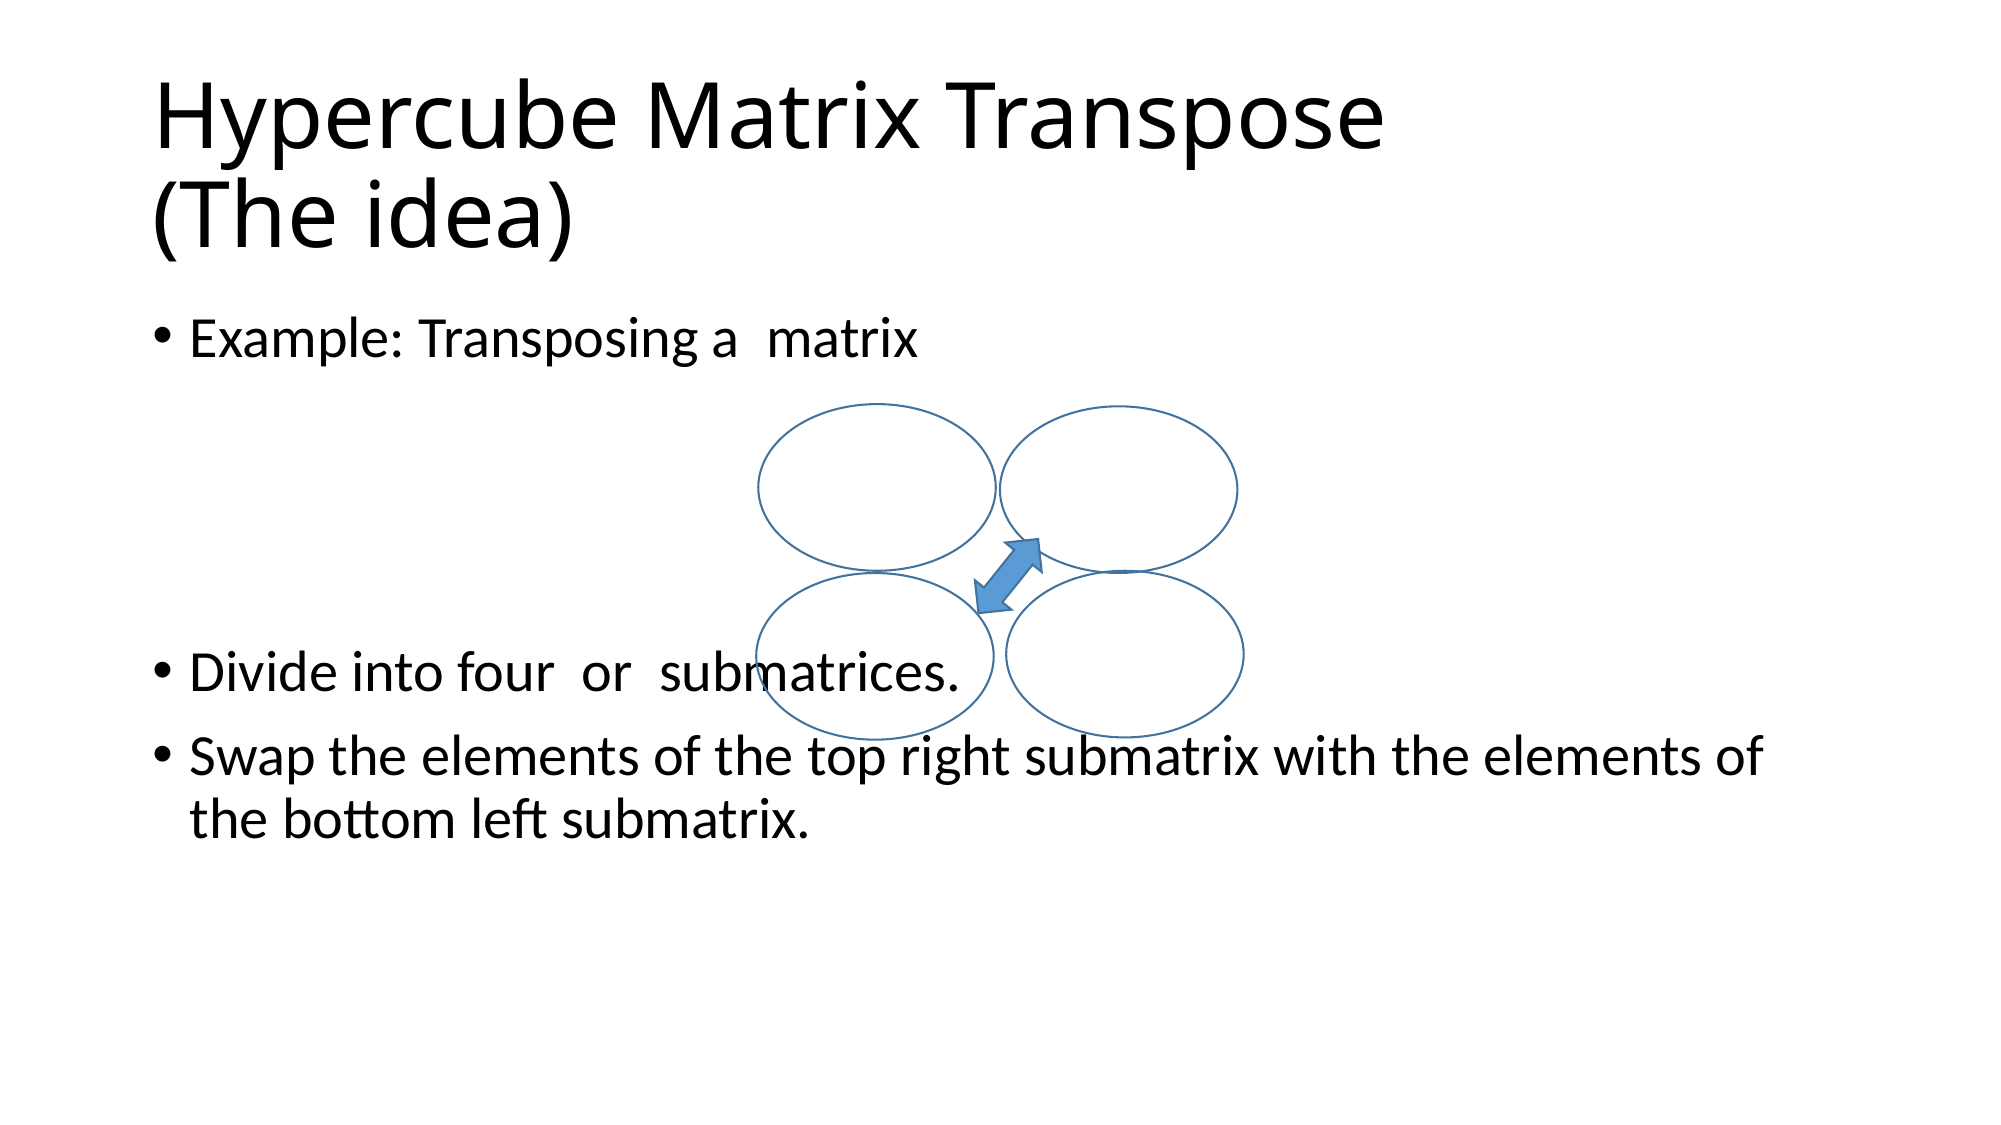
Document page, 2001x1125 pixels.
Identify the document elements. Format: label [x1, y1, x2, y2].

text_box [755, 403, 1245, 741]
title [137, 59, 1863, 278]
